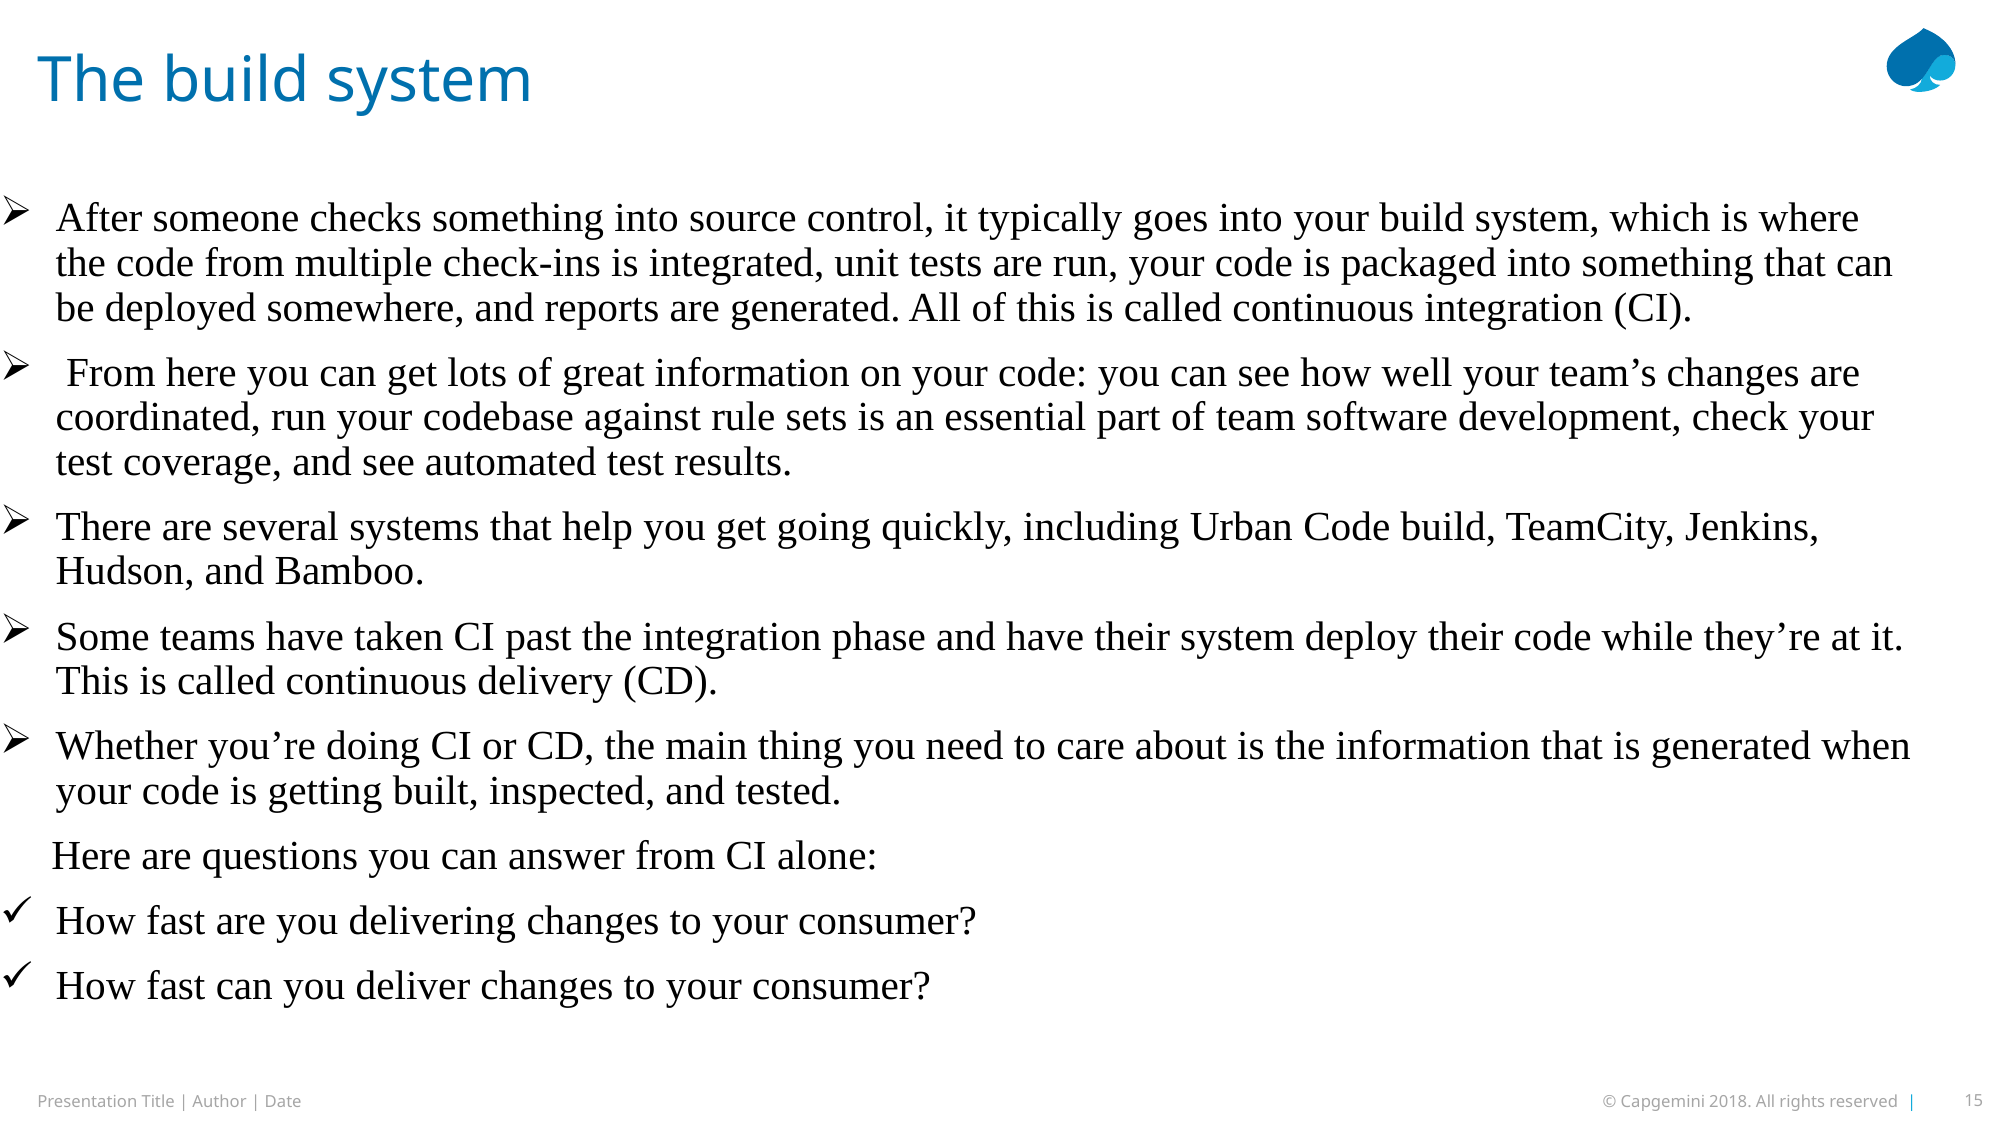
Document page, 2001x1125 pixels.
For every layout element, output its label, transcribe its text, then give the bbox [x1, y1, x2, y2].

list After someone checks something into source control, it typically goes into your build system, which is where the code from multiple check-ins is integrated, unit tests are run, your code is packaged into something that can be deployed somewhere, and reports are generated. All of this is called continuous integration (CI). From here you can get lots of great information on your code: you can see how well your team’s changes are coordinated, run your codebase against rule sets is an essential part of team software development, check your test coverage, and see automated test results. There are several systems that help you get going quickly, including Urban Code build, TeamCity, Jenkins, Hudson, and Bamboo. Some teams have taken CI past the integration phase and have their system deploy their code while they’re at it. This is called continuous delivery (CD). Whether you’re doing CI or CD, the main thing you need to care about is the information that is generated when your code is getting built, inspected, and tested. Here are questions you can answer from CI alone: How fast are you delivering changes to your consumer? How fast can you deliver changes to your consumer? [0, 196, 1920, 1012]
title The build system [37, 0, 1863, 173]
